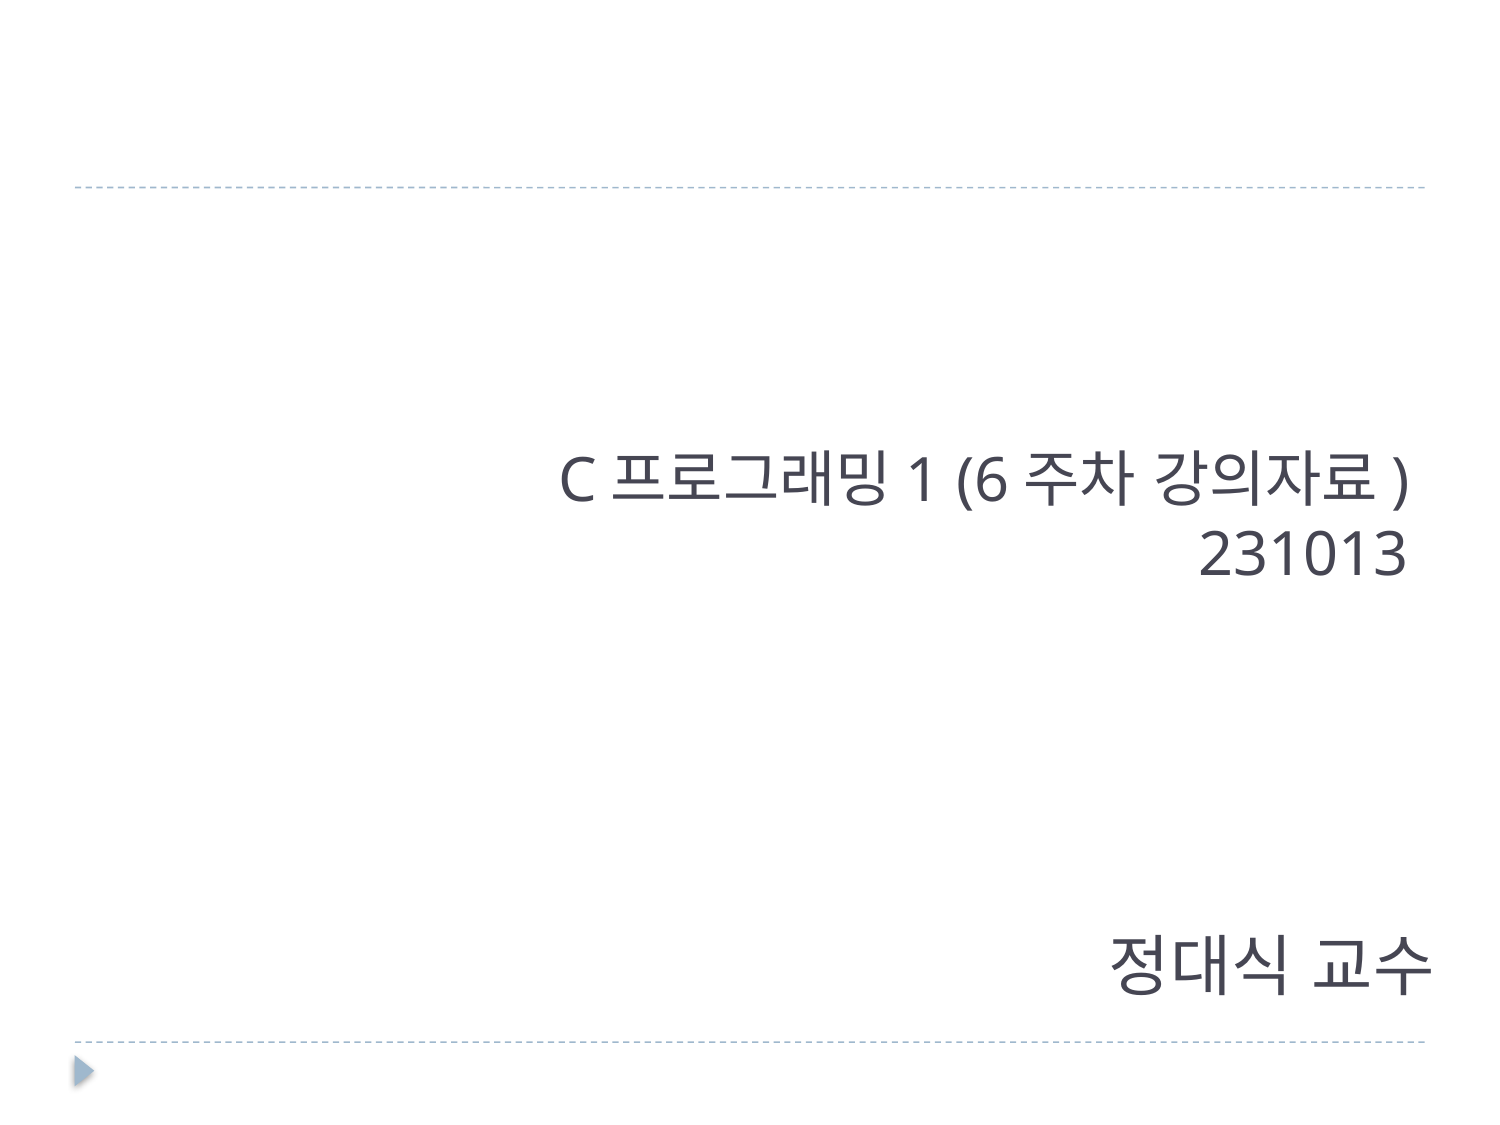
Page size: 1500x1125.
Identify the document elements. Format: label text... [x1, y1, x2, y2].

title C프로그래밍1 (6주차 강의자료) 231013 [75, 432, 1425, 596]
text_box 정대식 교수 [99, 848, 1450, 1012]
